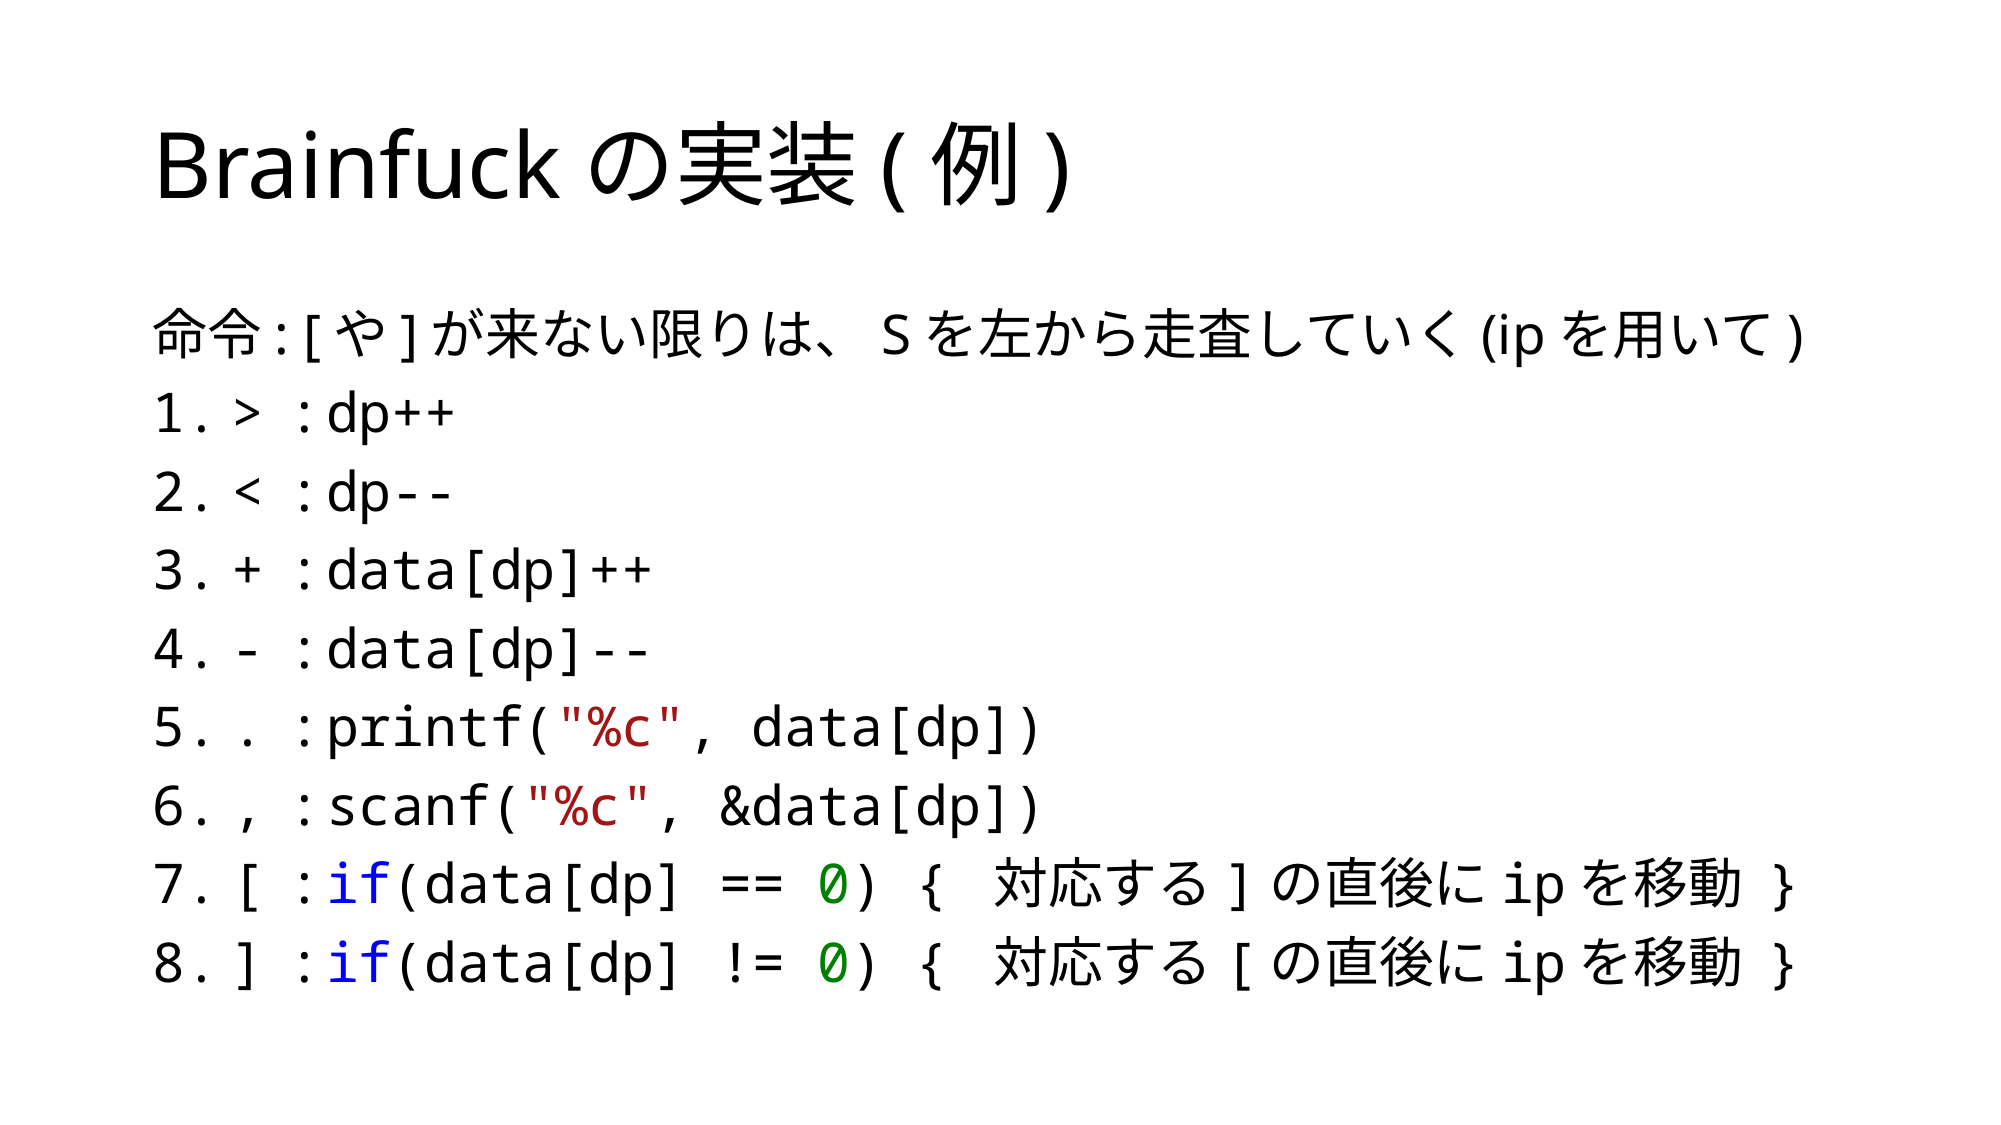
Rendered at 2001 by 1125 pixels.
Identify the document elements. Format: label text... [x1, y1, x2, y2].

title Brainfuckの実装(例) [137, 59, 1863, 278]
list 命令: [や]が来ない限りは、Sを左から走査していく(ipを用いて) > : dp++ < : dp-- + : data[dp]++ - : data[dp]-- . : printf("%c", data[dp]) , : scanf("%c", &data[dp]) [ : if(data[dp] == 0) { 対応する]の直後にipを移動 } ] : if(data[dp] != 0) { 対応する[の直後にipを移動 } [137, 299, 1863, 1014]
